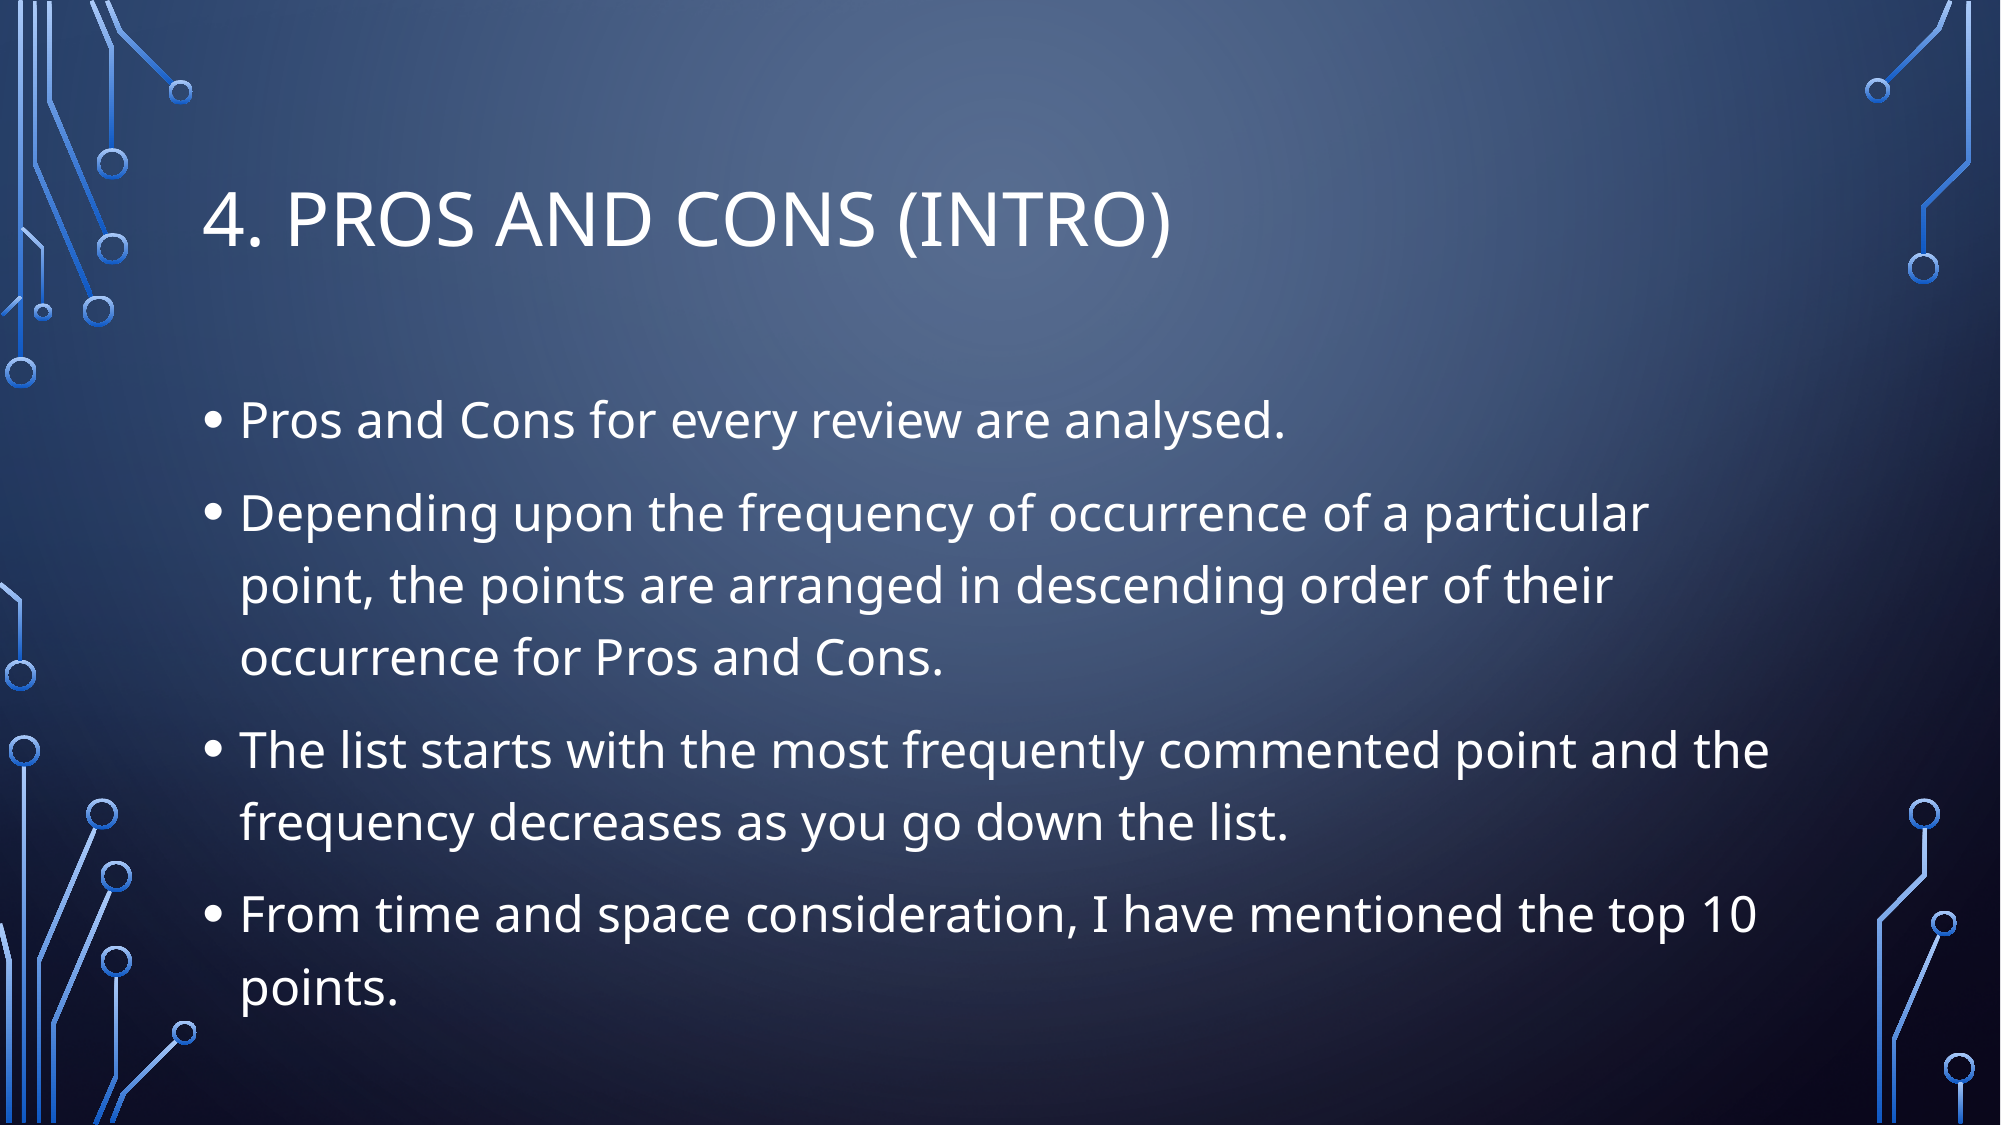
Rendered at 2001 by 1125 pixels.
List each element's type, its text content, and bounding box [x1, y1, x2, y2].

title 4. Pros and cons (intro) [187, 101, 1813, 344]
list Pros and Cons for every review are analysed. Depending upon the frequency of occurrence of a particular point, the points are arranged in descending order of their occurrence for Pros and Cons. The list starts with the most frequently commented point and the frequency decreases as you go down the list. From time and space consideration, I have mentioned the top 10 points. [187, 369, 1813, 1057]
